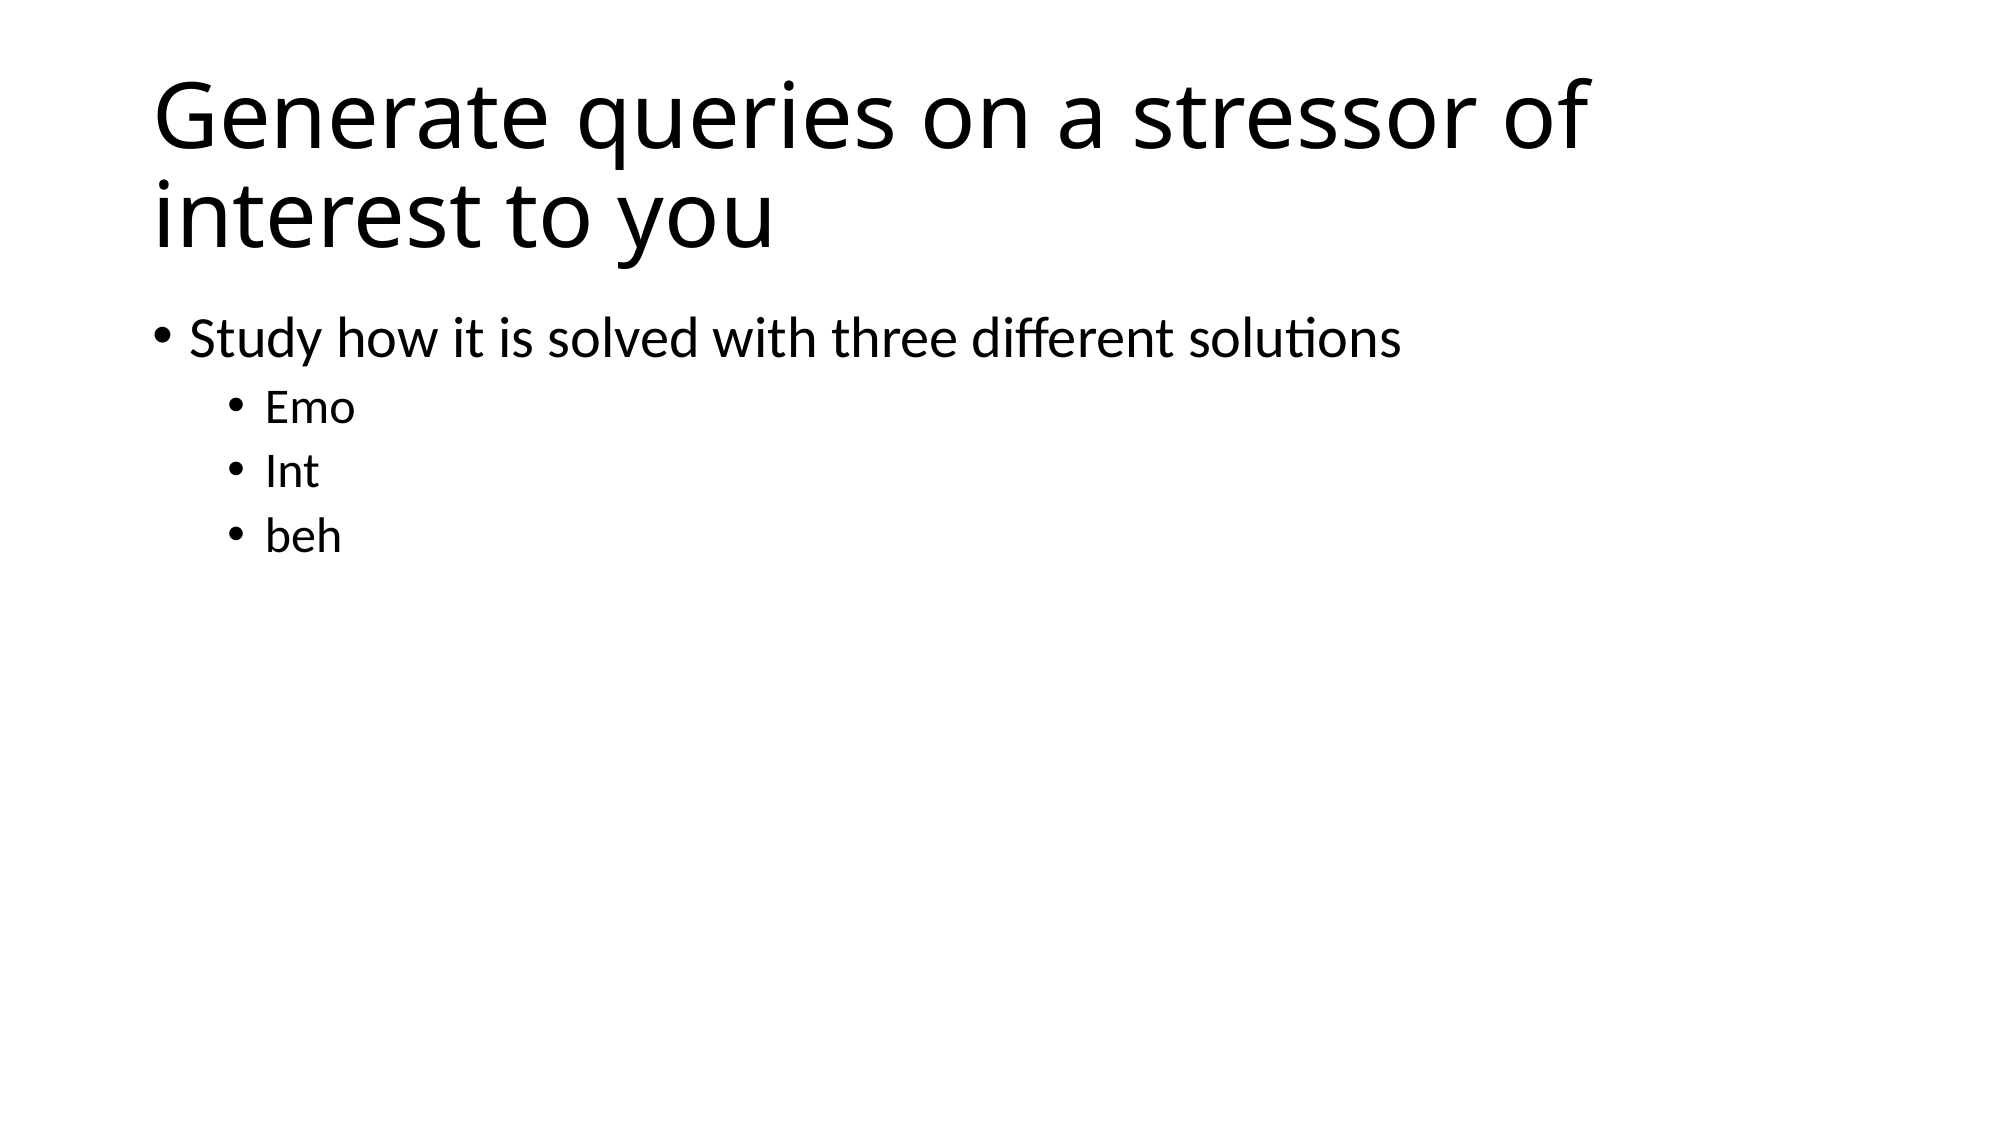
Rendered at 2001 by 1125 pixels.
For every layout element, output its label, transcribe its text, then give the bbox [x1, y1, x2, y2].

title Generate queries on a stressor of interest to you [137, 59, 1863, 278]
list Study how it is solved with three different solutions Emo Int beh [137, 299, 1863, 1014]
